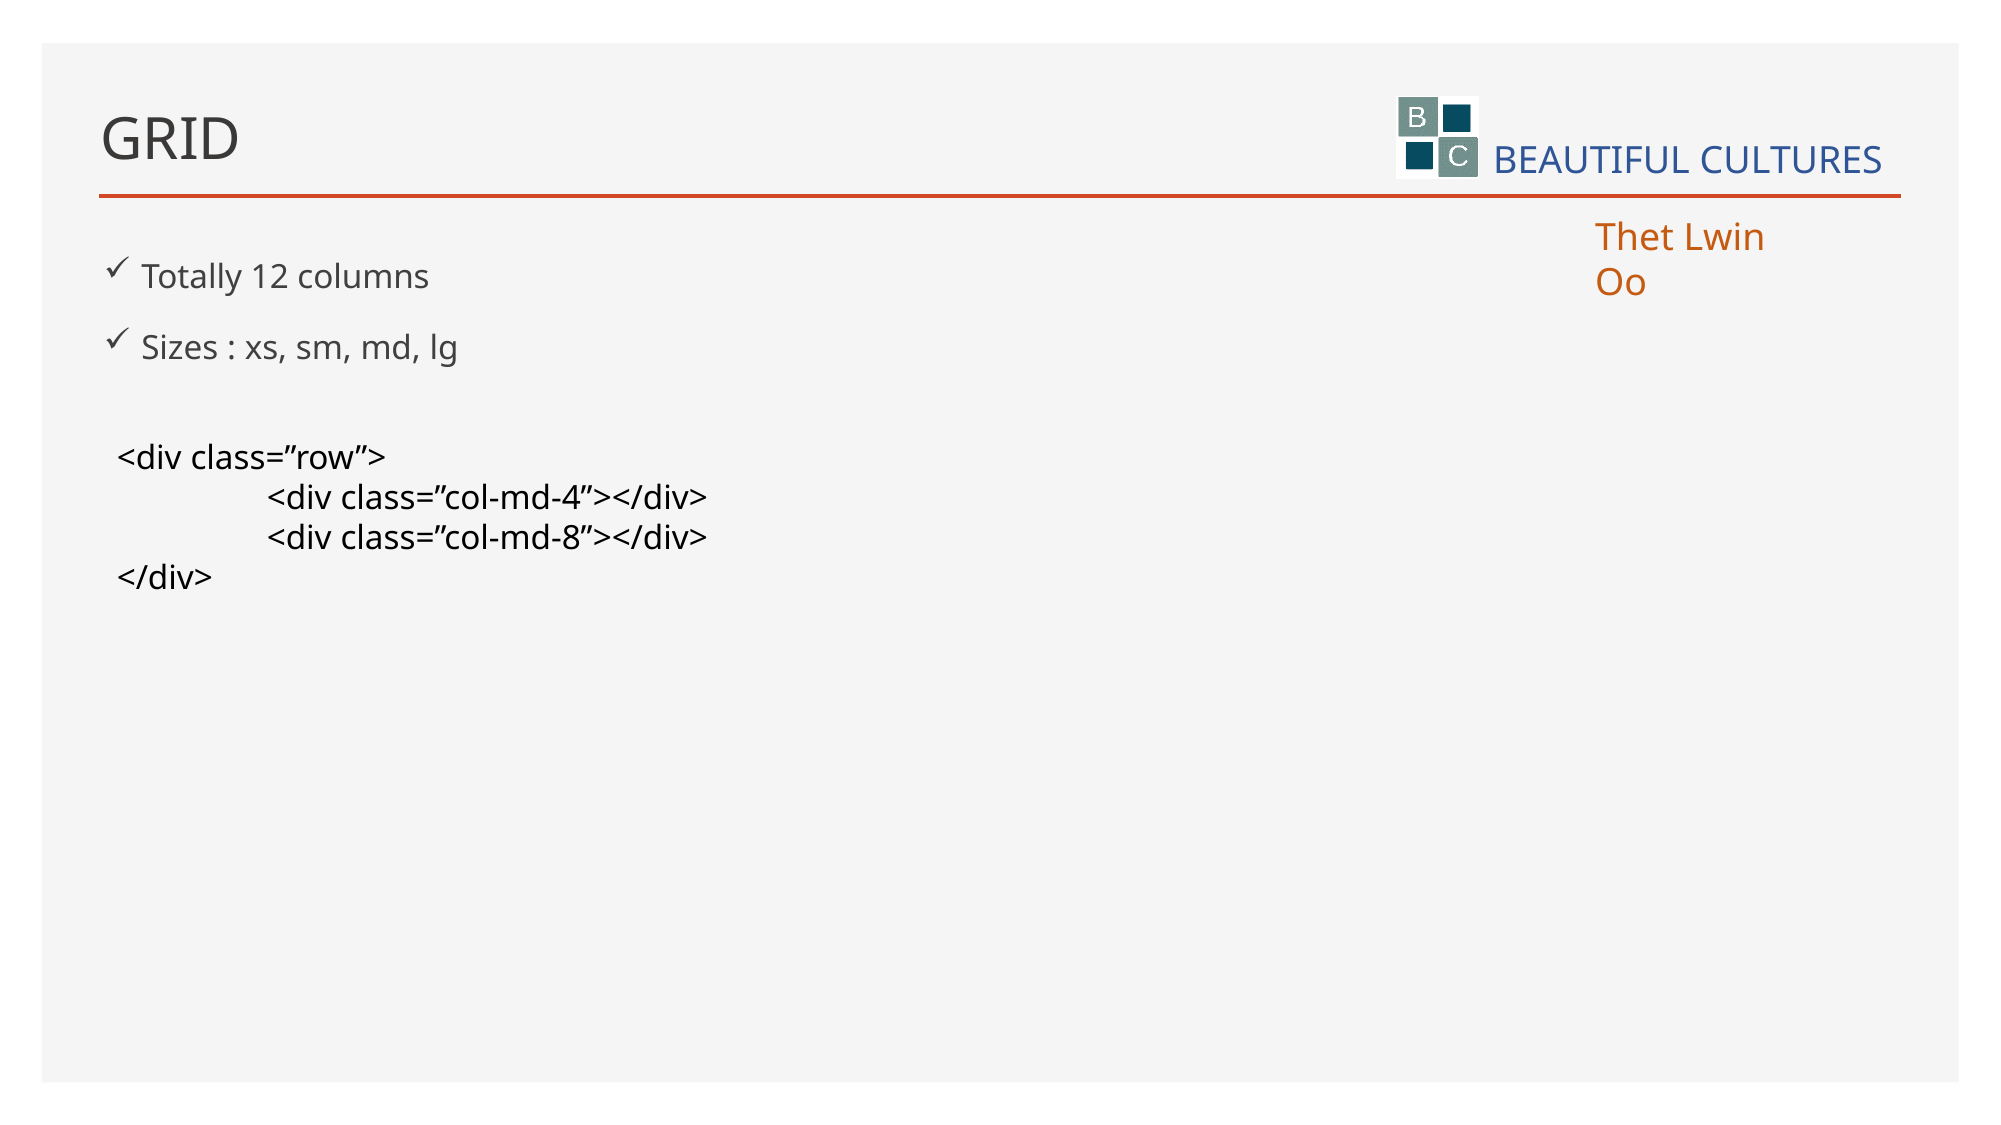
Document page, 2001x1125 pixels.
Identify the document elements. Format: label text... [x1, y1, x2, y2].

text_box BEAUTIFUL CULTURES [1478, 128, 1898, 188]
title GRID [85, 73, 1214, 179]
text_box <div class=”row”> <div class=”col-md-4”></div> <div class=”col-md-8”></div> </div> [102, 429, 1792, 604]
text_box Totally 12 columns Sizes : xs, sm, md, lg [88, 250, 1898, 1052]
picture [1396, 96, 1479, 179]
text_box Thet Lwin Oo [1580, 205, 1833, 311]
